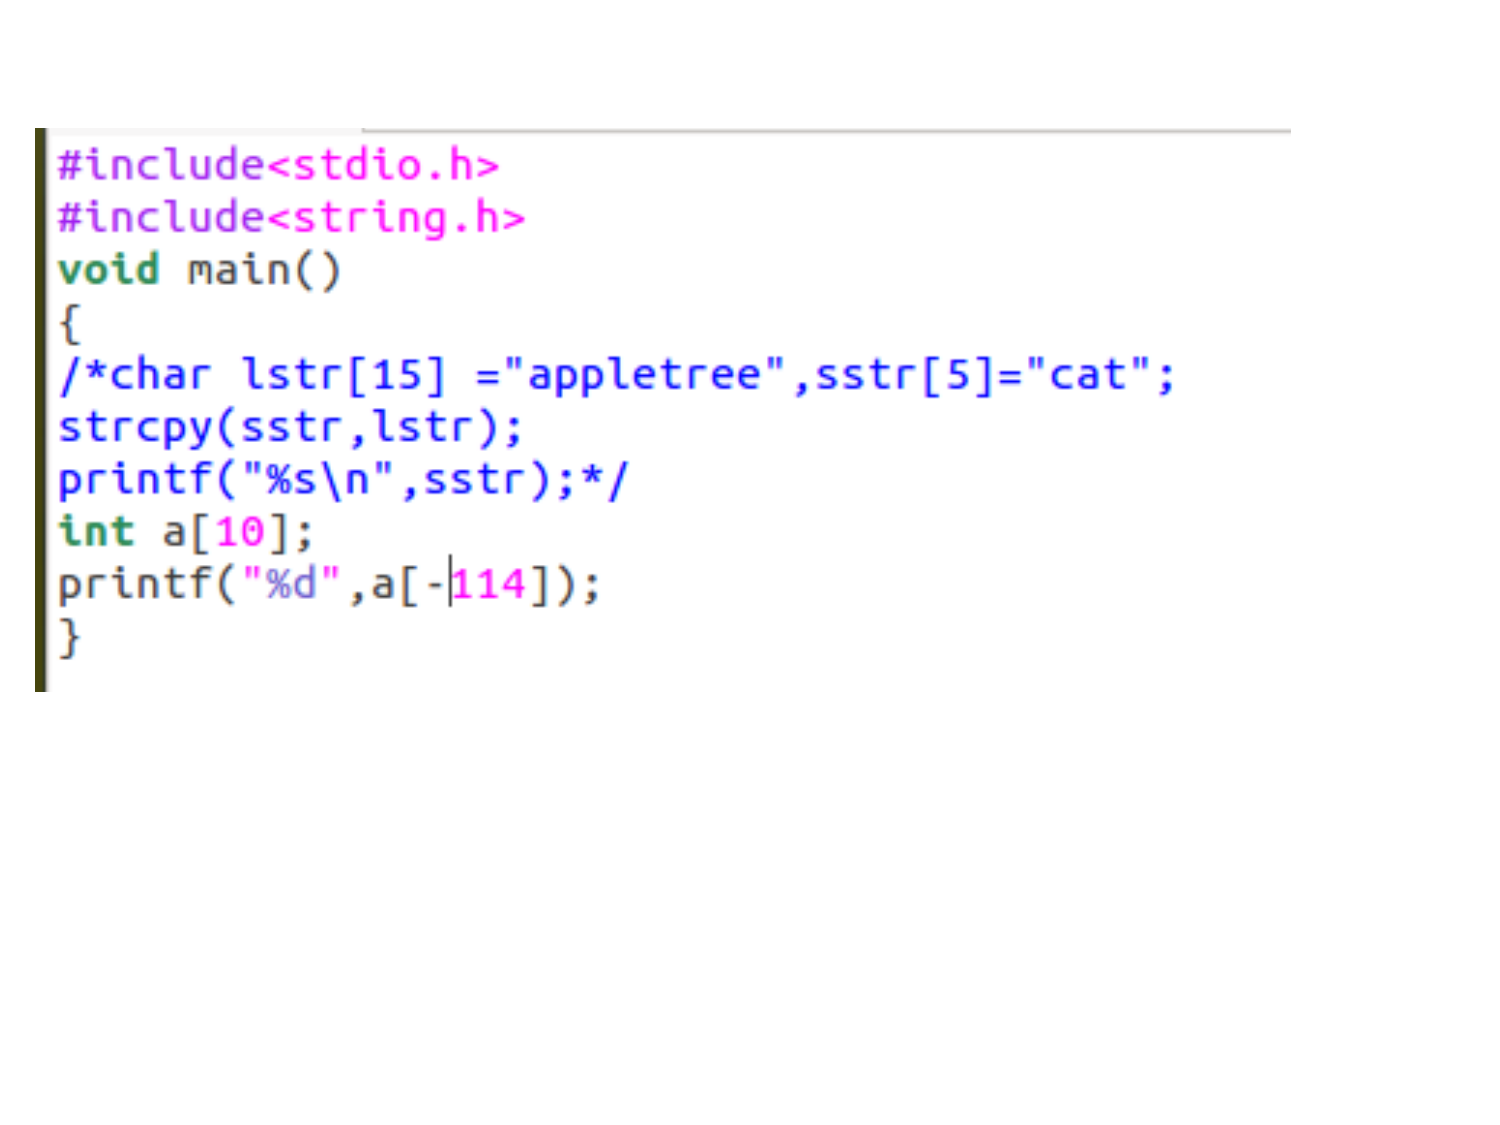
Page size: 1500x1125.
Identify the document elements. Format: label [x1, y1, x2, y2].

picture [34, 128, 1291, 692]
